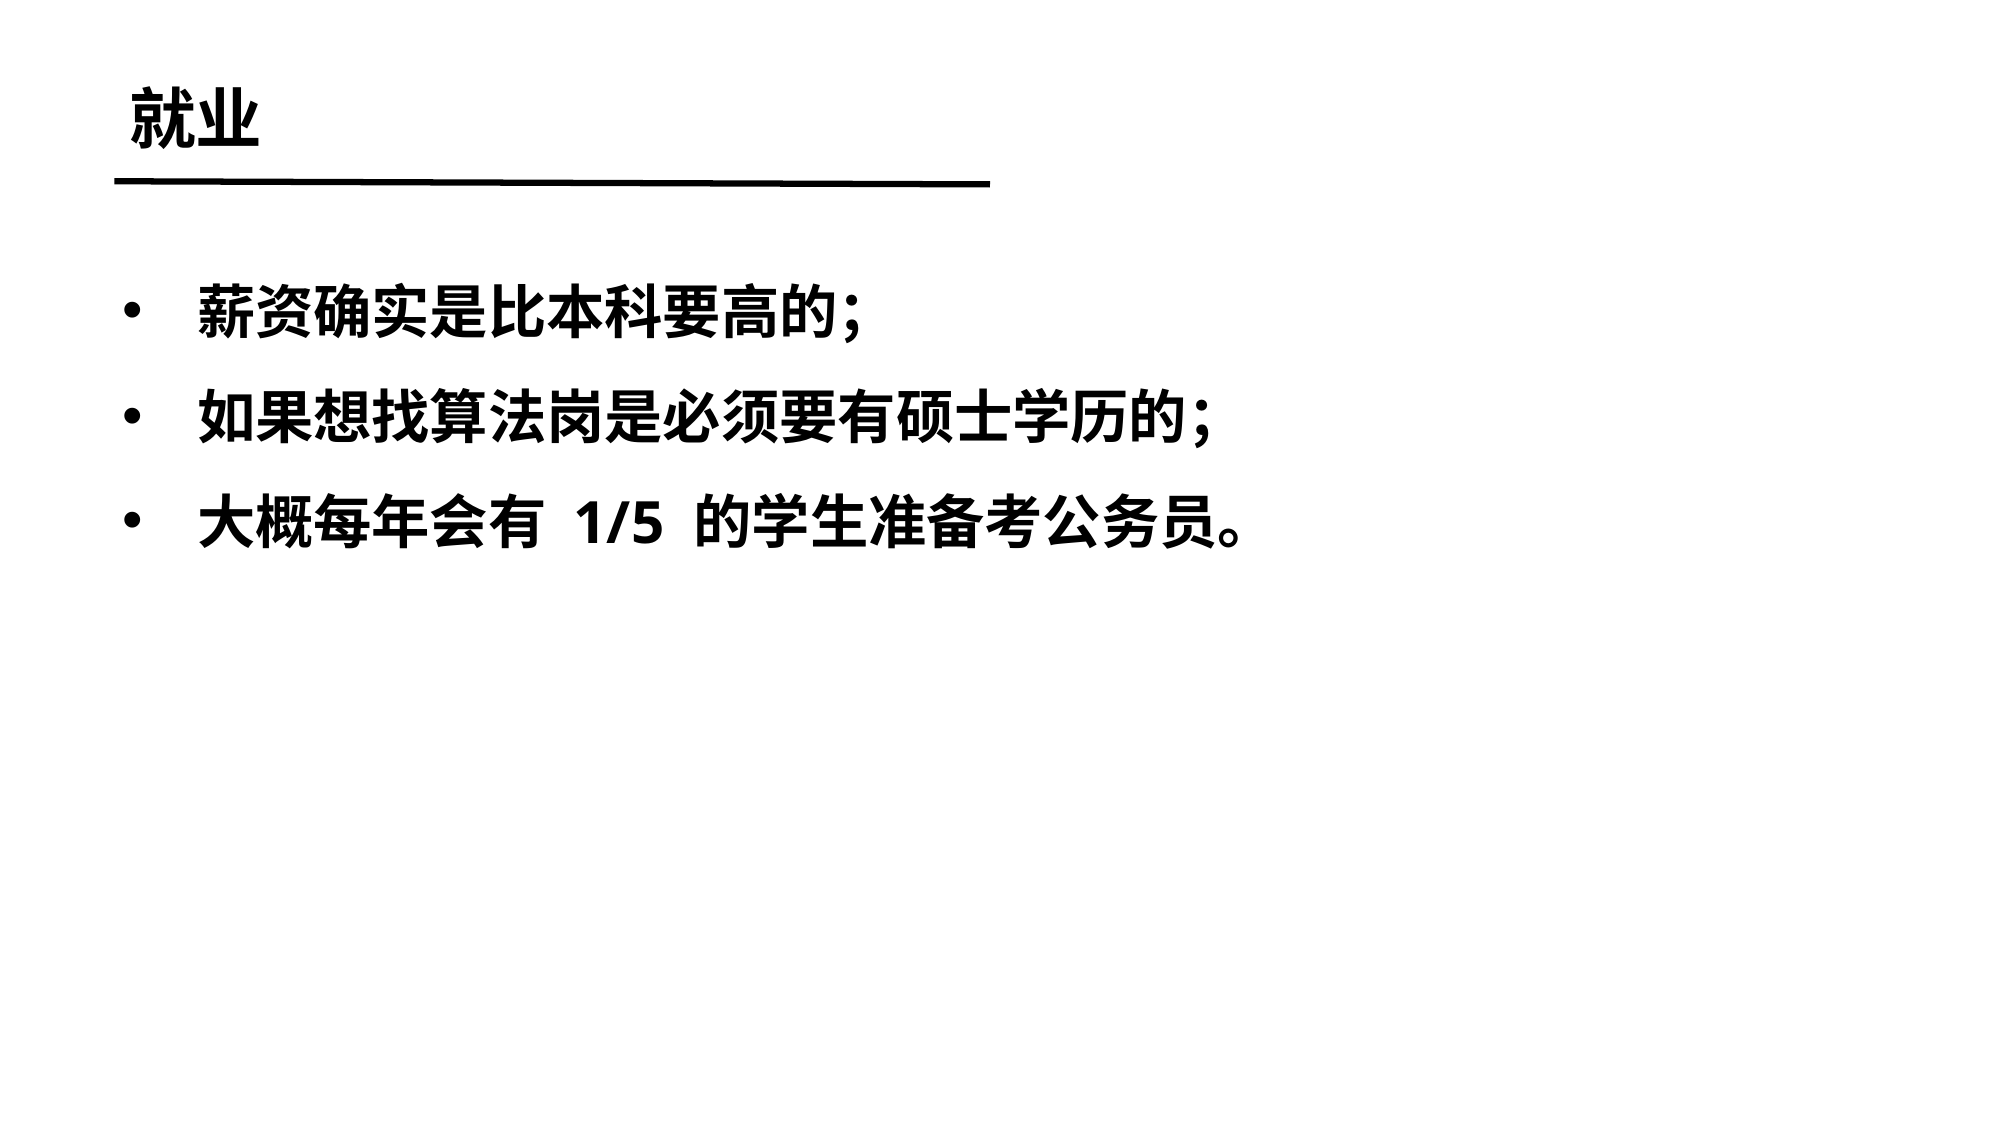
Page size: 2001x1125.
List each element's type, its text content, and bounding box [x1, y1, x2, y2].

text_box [114, 181, 990, 185]
text_box 薪资确实是比本科要高的； 如果想找算法岗是必须要有硕士学历的； 大概每年会有 1/5 的学生准备考公务员。 [107, 232, 1893, 563]
text_box 就业 [114, 68, 874, 164]
